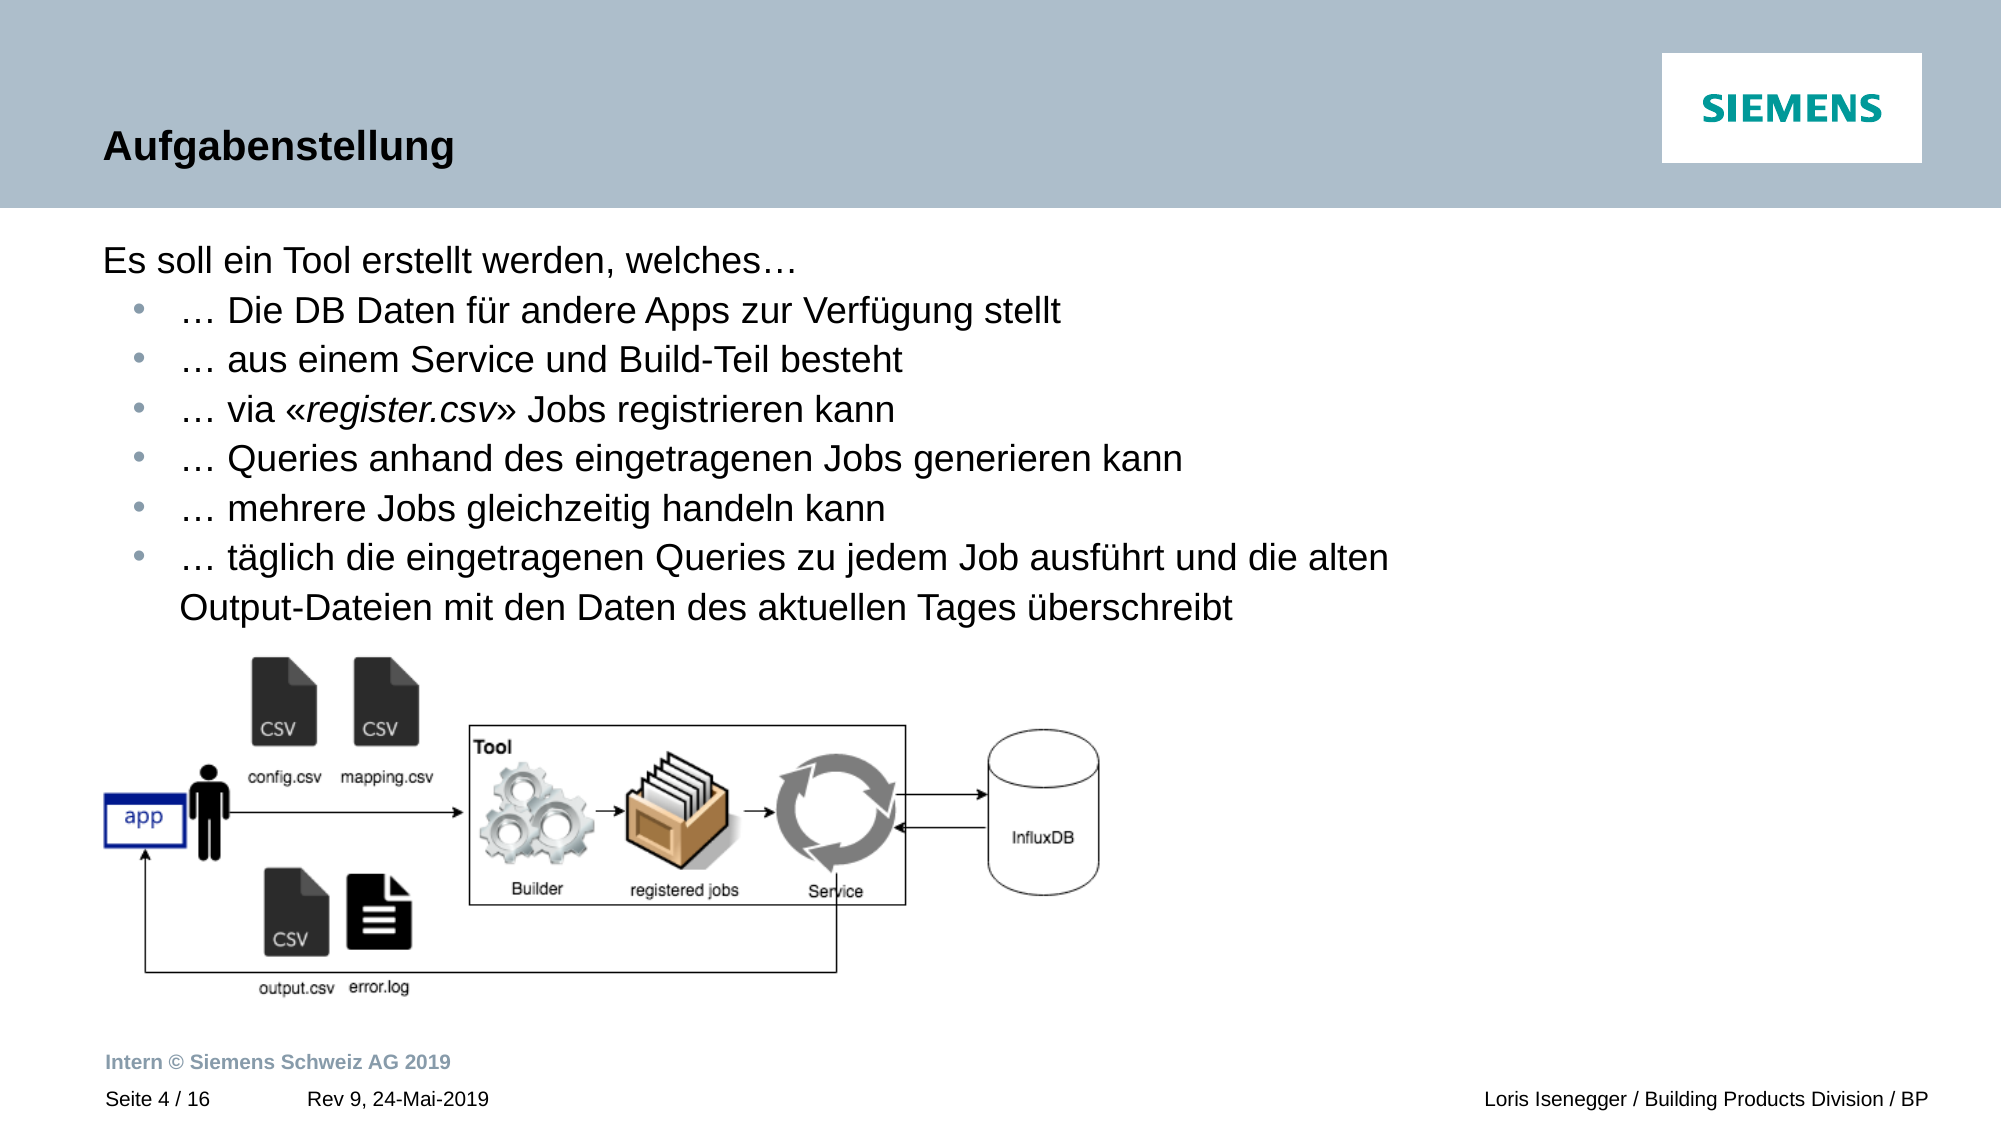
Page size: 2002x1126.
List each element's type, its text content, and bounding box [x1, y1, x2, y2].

picture [102, 644, 1101, 1012]
title Aufgabenstellung [0, 0, 2001, 208]
list Es soll ein Tool erstellt werden, welches… … Die DB Daten für andere Apps zur Verfügung stellt … aus einem Service und Build-Teil besteht … via «register.csv» Jobs registrieren kann … Queries anhand des eingetragenen Jobs generieren kann … mehrere Jobs gleichzeitig handeln kann … täglich die eingetragenen Queries zu jedem Job ausführt und die alten Output-Dateien mit den Daten des aktuellen Tages überschreibt [102, 231, 1450, 1012]
